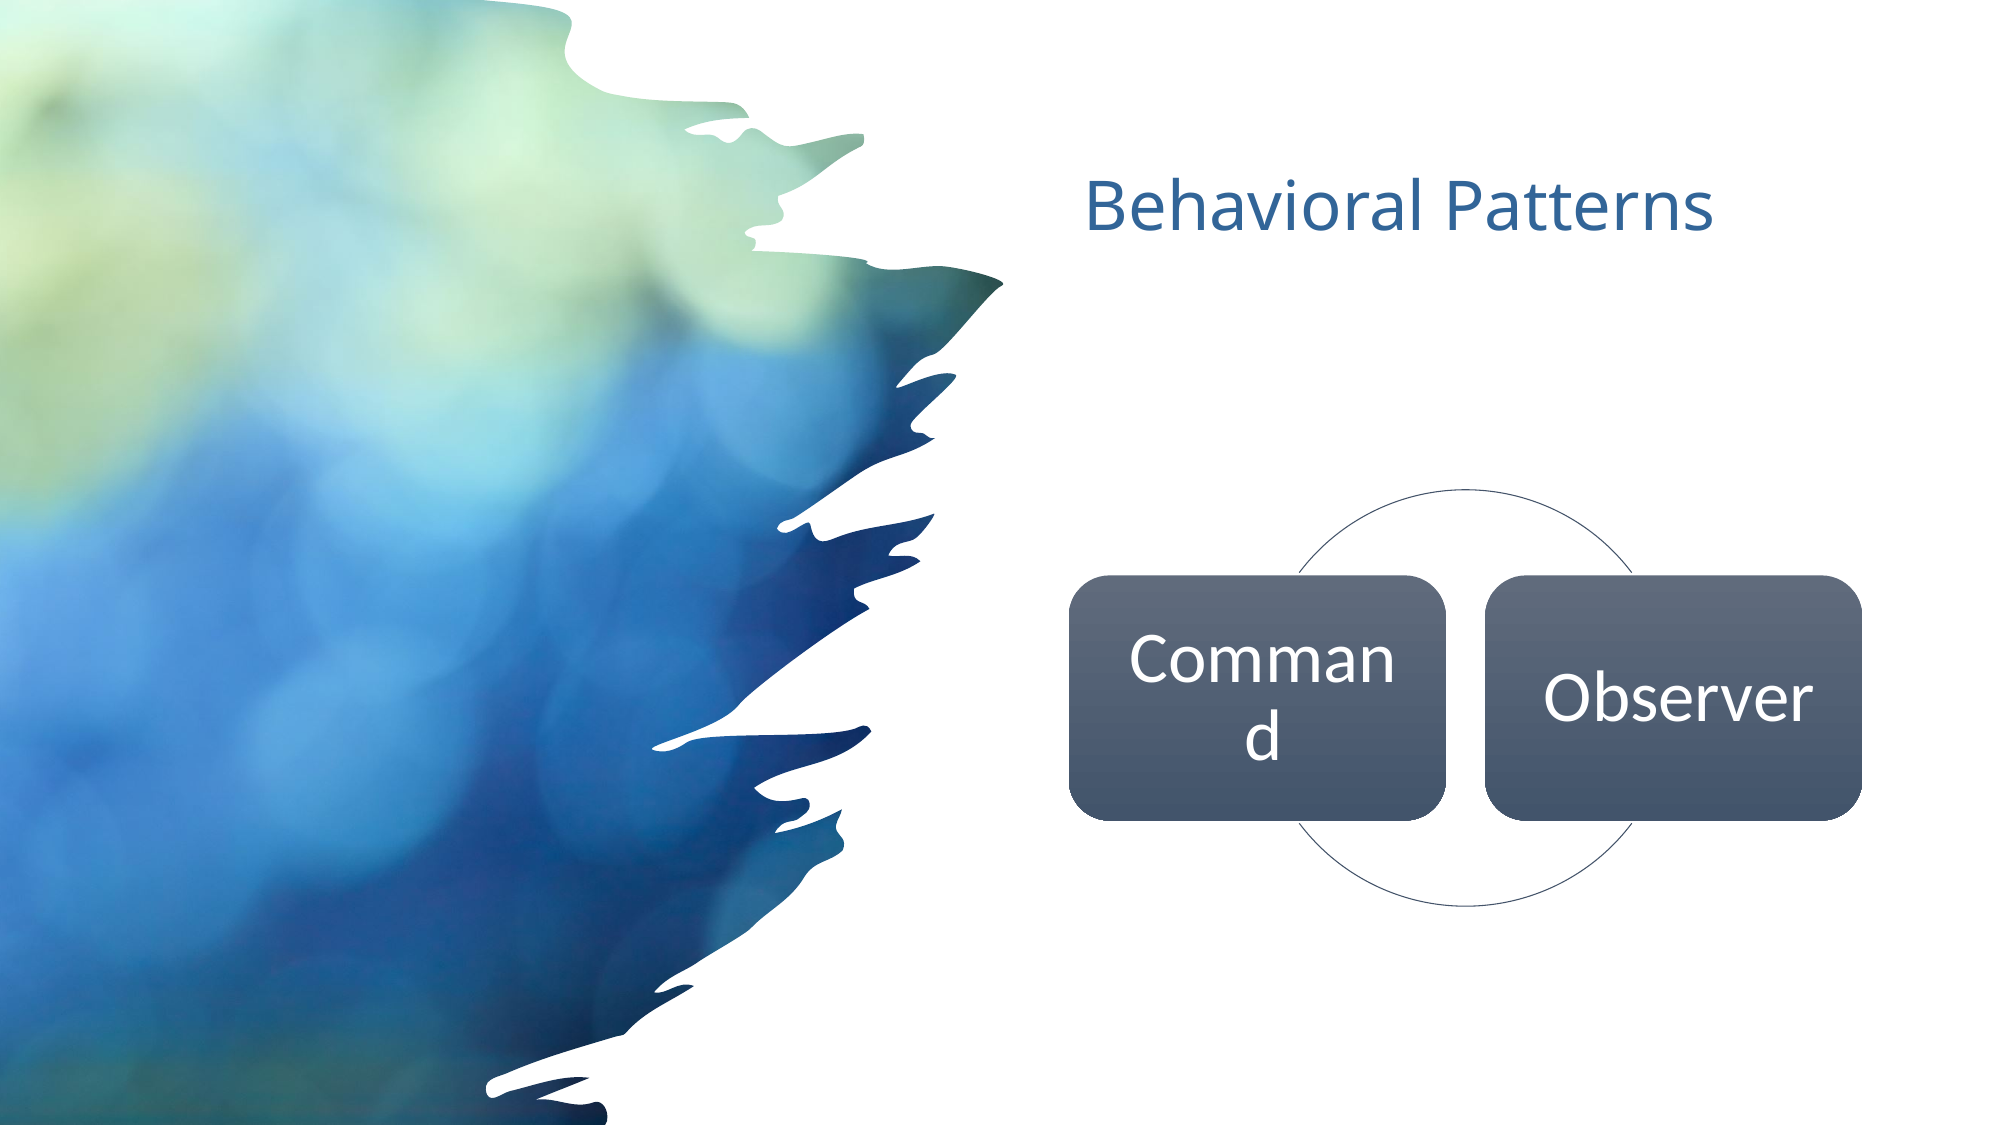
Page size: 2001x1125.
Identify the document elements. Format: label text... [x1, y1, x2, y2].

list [1068, 382, 1863, 1014]
title Behavioral Patterns [1068, 59, 1863, 357]
text_box [1004, 0, 2000, 1125]
picture [0, 0, 1004, 1125]
